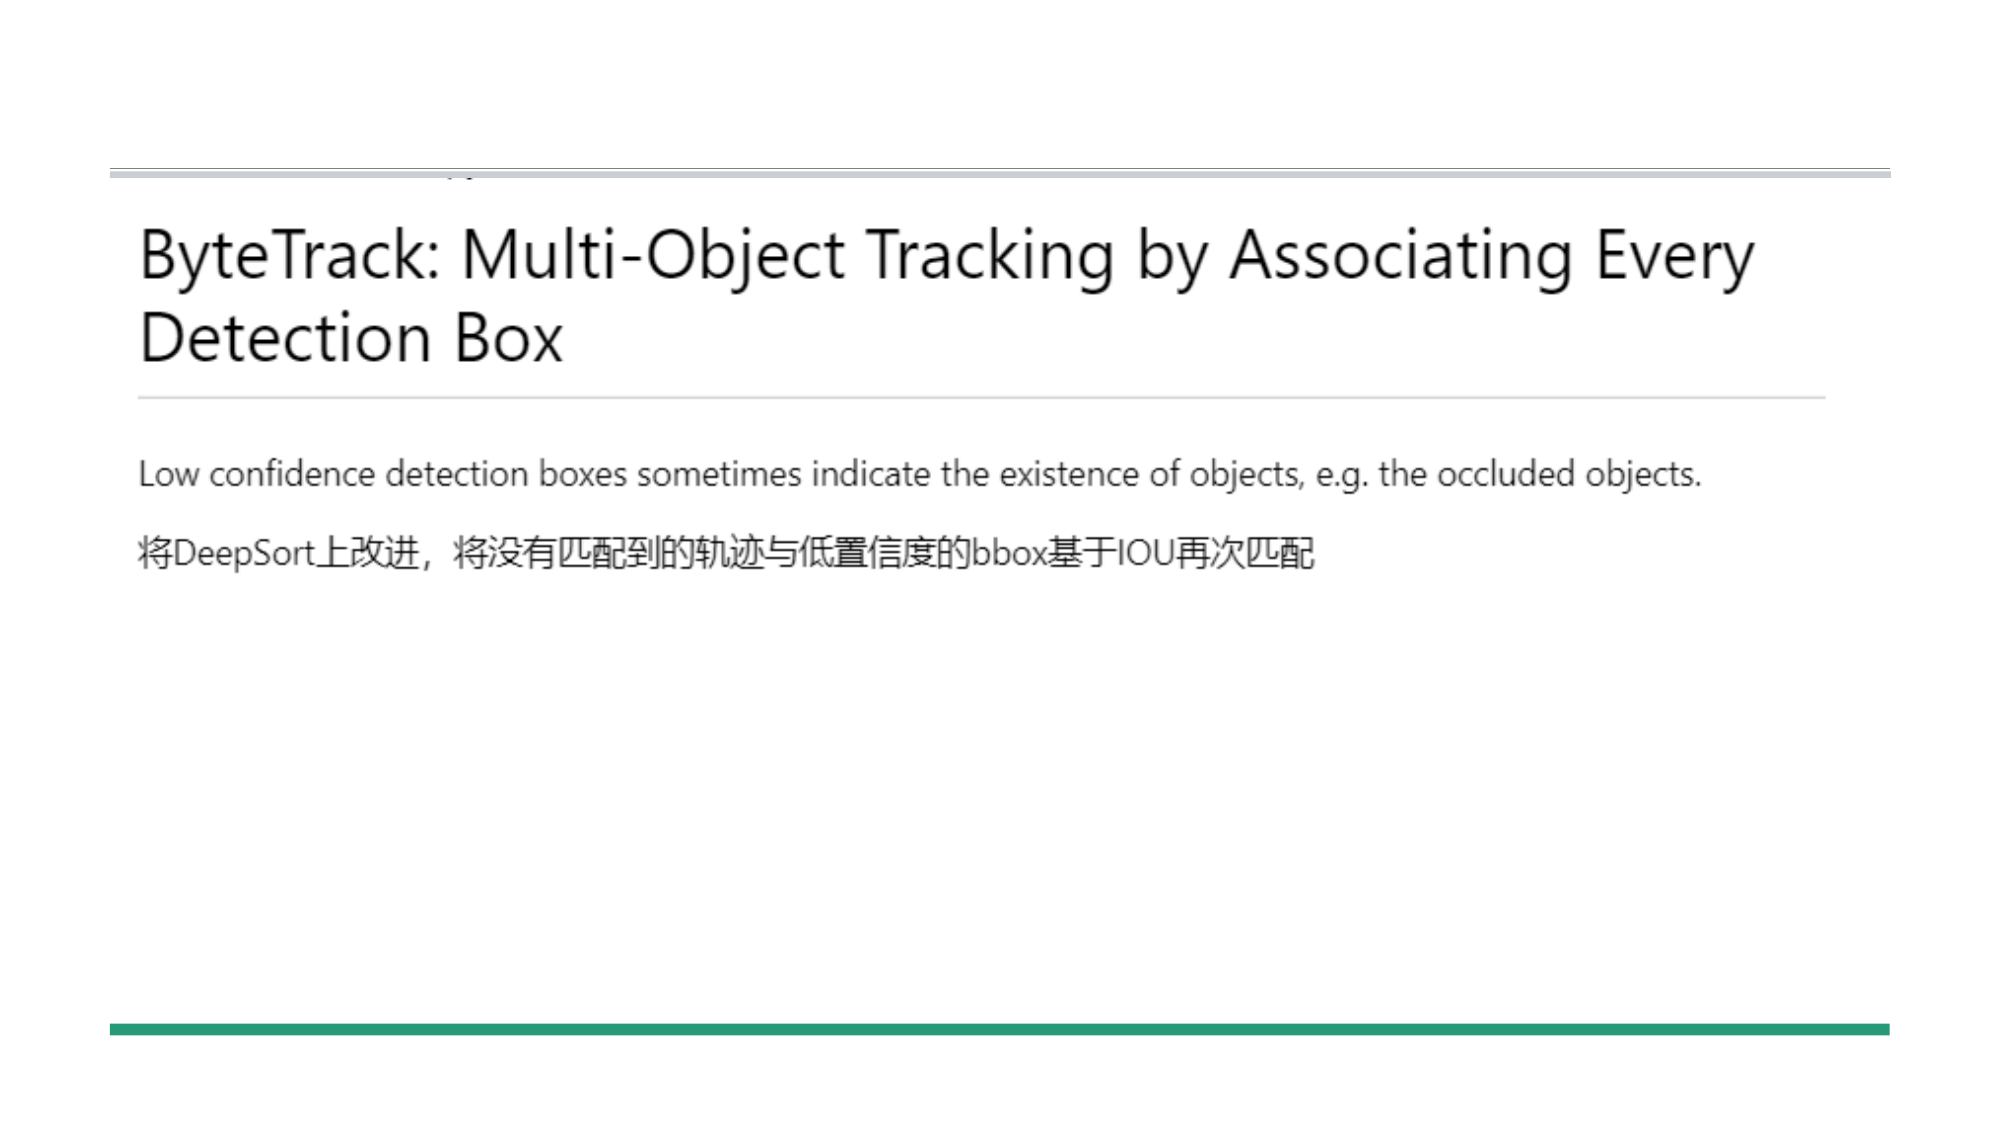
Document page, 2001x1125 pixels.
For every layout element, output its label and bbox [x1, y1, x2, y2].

picture [93, 178, 1907, 599]
